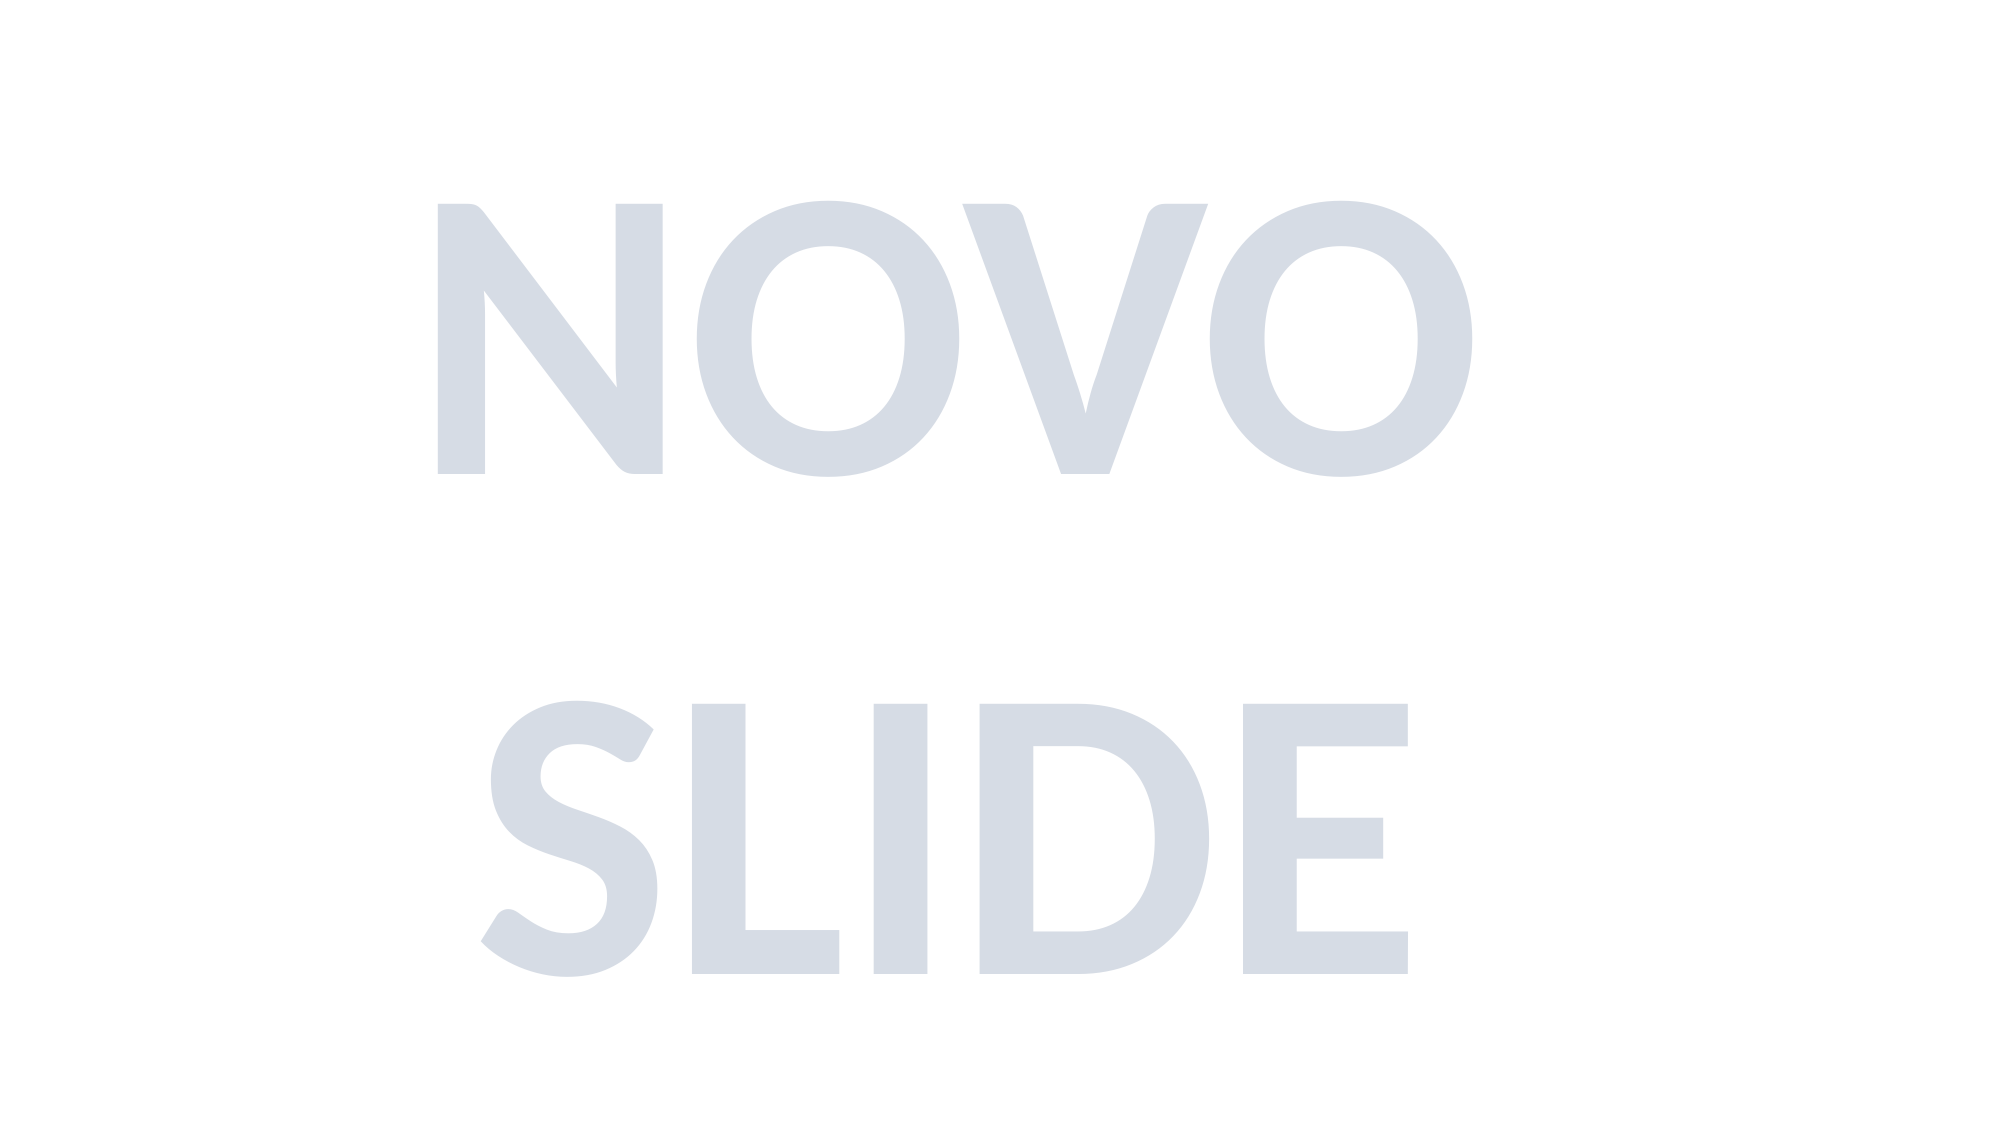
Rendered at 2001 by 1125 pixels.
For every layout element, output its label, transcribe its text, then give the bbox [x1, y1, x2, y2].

text_box NOVO SLIDE [137, 49, 1760, 1065]
